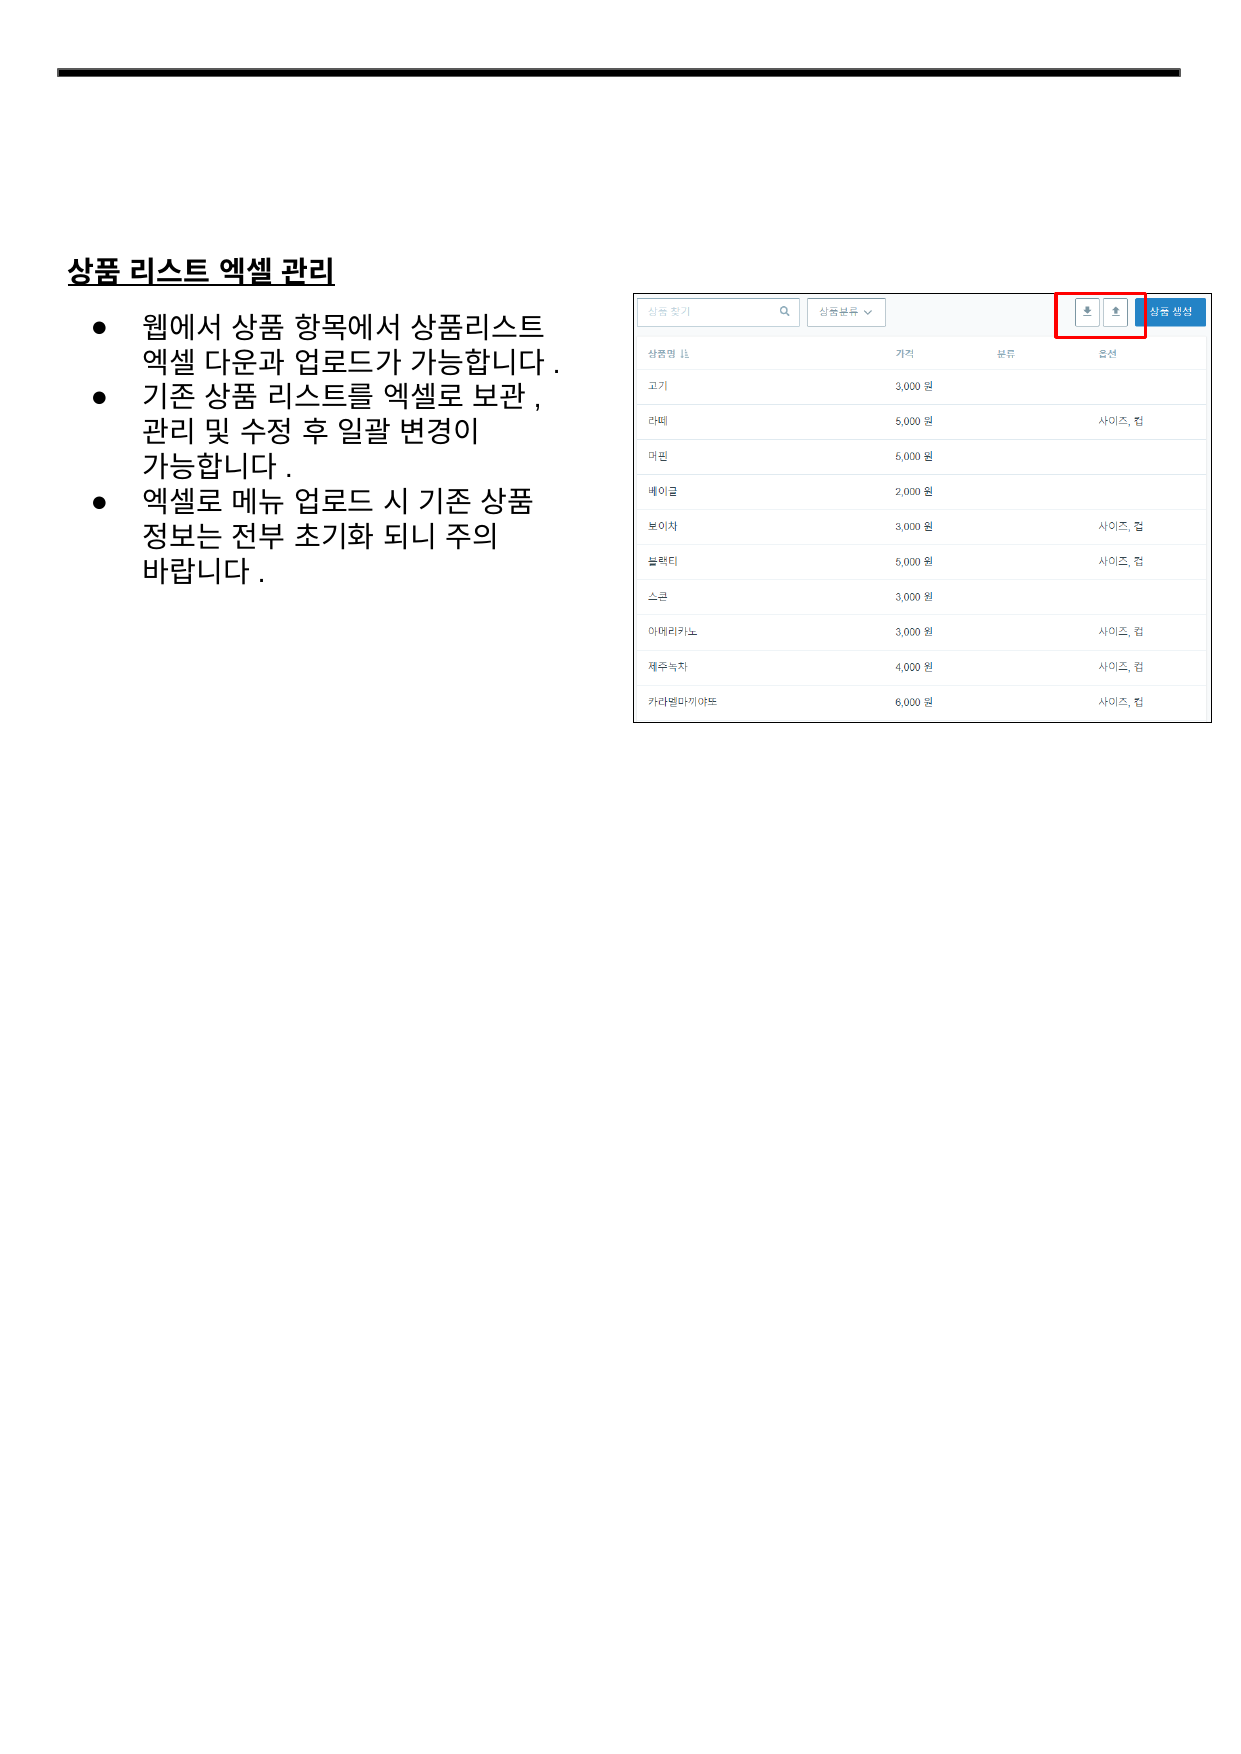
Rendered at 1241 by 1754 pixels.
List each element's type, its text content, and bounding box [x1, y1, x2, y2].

picture [633, 293, 1212, 724]
text_box 웹에서 상품 항목에서 상품리스트 엑셀 다운과 업로드가 가능합니다. 기존 상품 리스트를 엑셀로 보관, 관리 및 수정 후 일괄 변경이 가능합니다. 엑셀로 메뉴 업로드 시 기존 상품 정보는 전부 초기화 되니 주의 바랍니다. [52, 293, 592, 497]
text_box [57, 68, 1181, 77]
text_box 상품 리스트 엑셀 관리 [52, 247, 393, 293]
